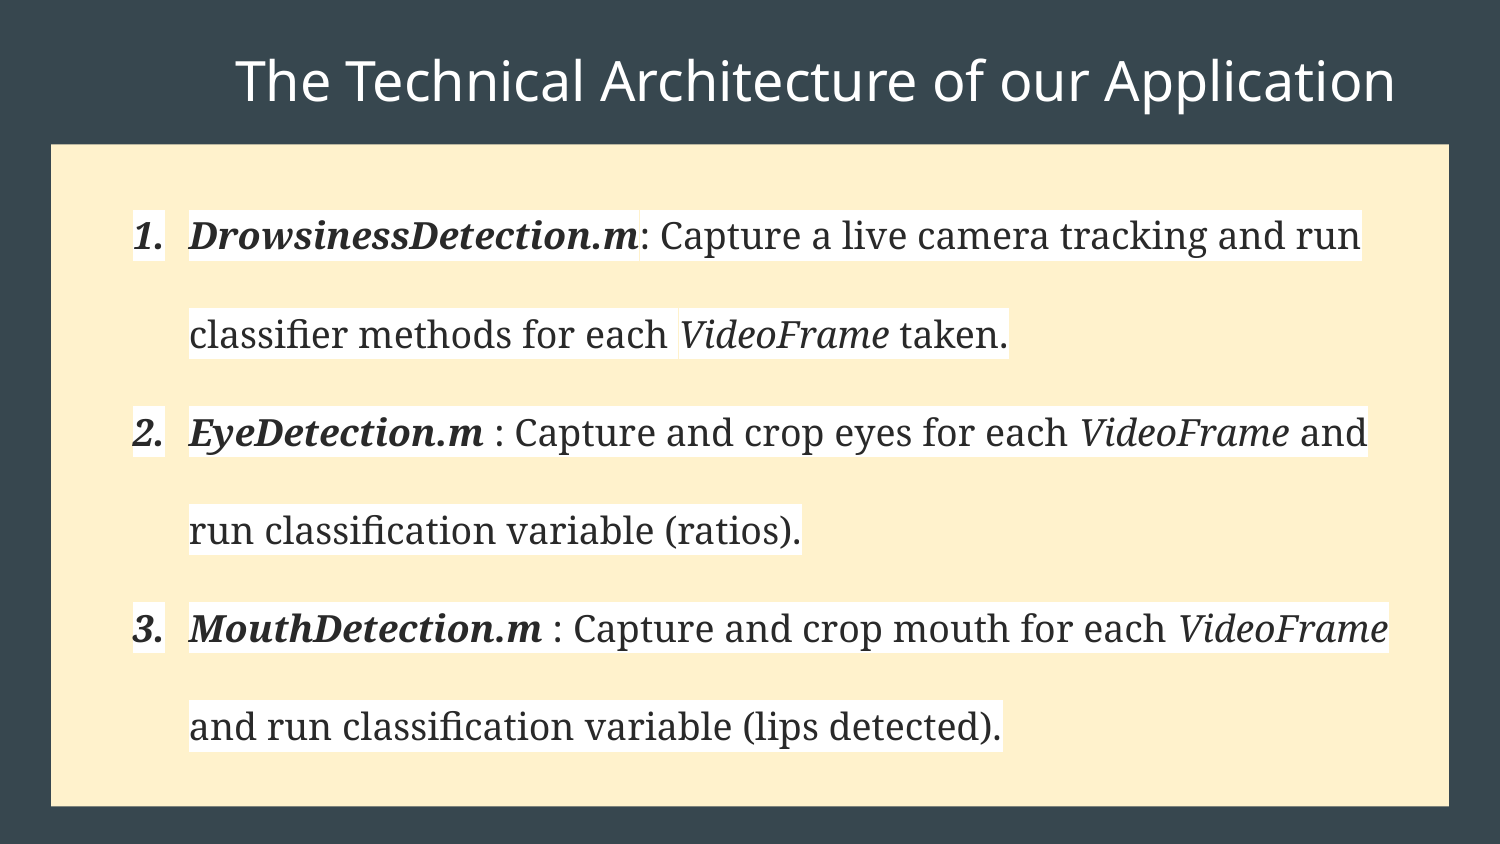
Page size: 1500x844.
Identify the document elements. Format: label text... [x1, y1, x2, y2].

list DrowsinessDetection.m: Capture a live camera tracking and run classifier methods for each VideoFrame taken. EyeDetection.m : Capture and crop eyes for each VideoFrame and run classification variable (ratios). MouthDetection.m : Capture and crop mouth for each VideoFrame and run classification variable (lips detected). [51, 144, 1449, 807]
title The Technical Architecture of our Application [38, 27, 1436, 135]
